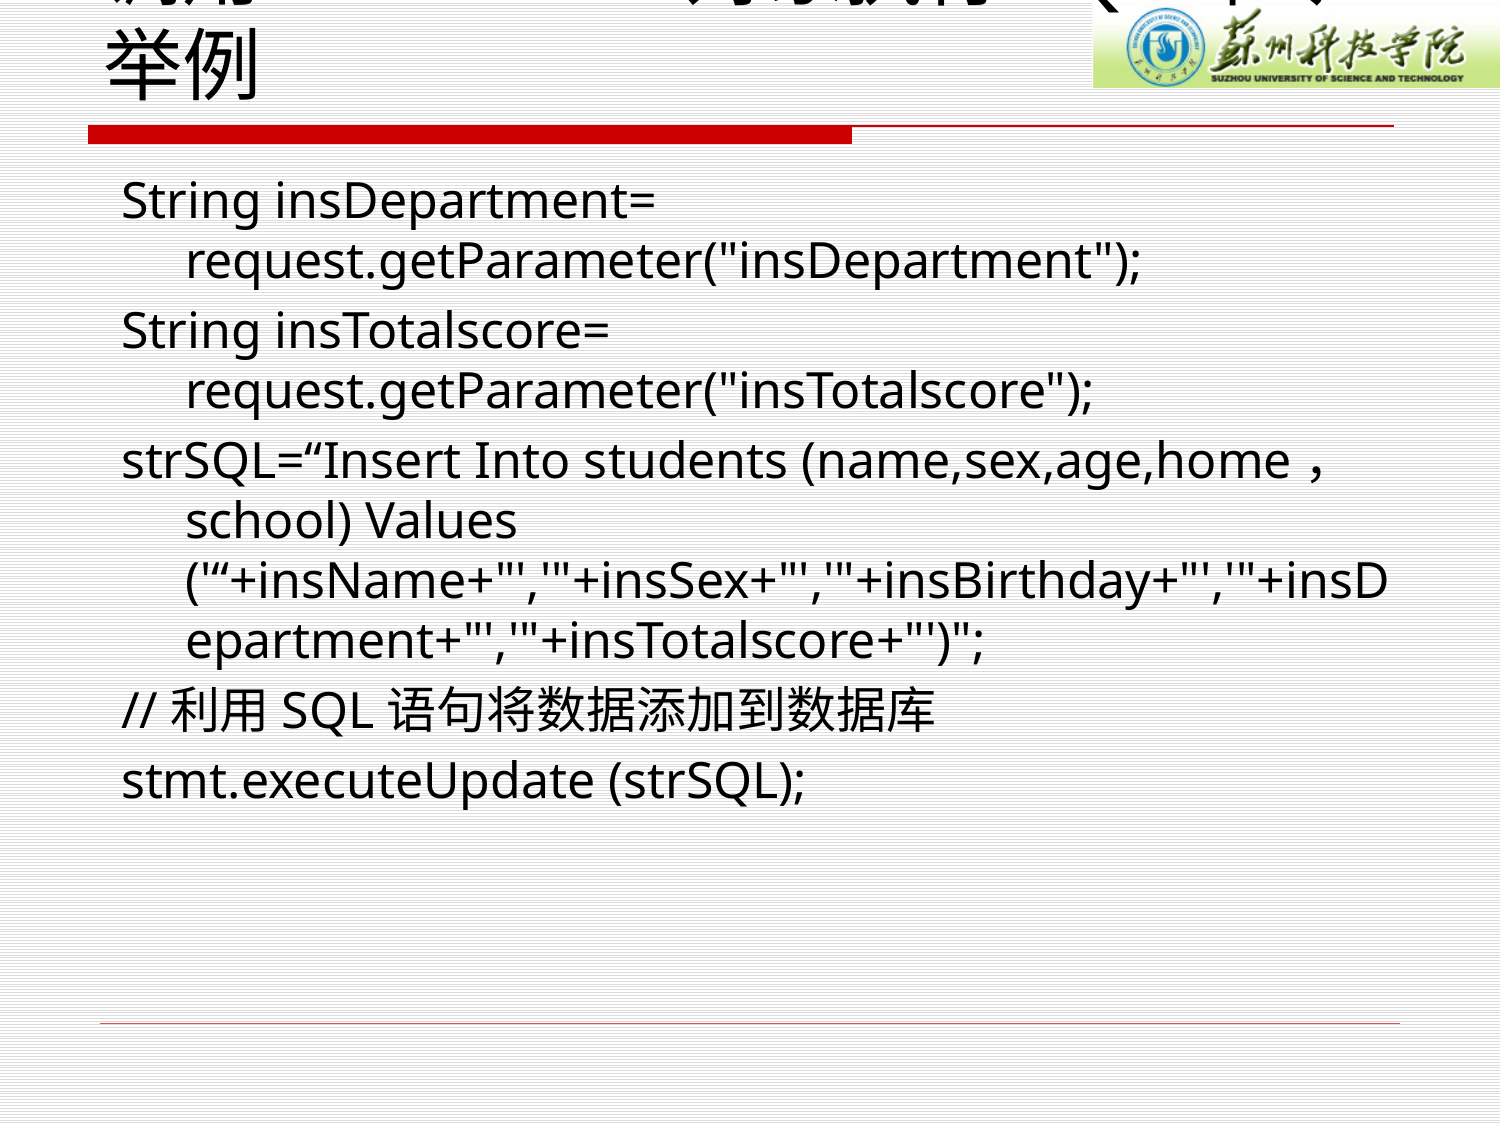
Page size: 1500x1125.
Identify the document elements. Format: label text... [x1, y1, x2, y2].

picture [1402, 0, 1500, 88]
list String insDepartment= request.getParameter("insDepartment"); String insTotalscore= request.getParameter("insTotalscore"); strSQL=“Insert Into students (name,sex,age,home，school) Values ('“+insName+"','"+insSex+"','"+insBirthday+"','"+insDepartment+"','"+insTotalscore+"')"; //利用SQL语句将数据添加到数据库 stmt.executeUpdate (strSQL); [92, 160, 1406, 1012]
title 调用Statement对象执行SQL命令举例 [88, 0, 1402, 119]
